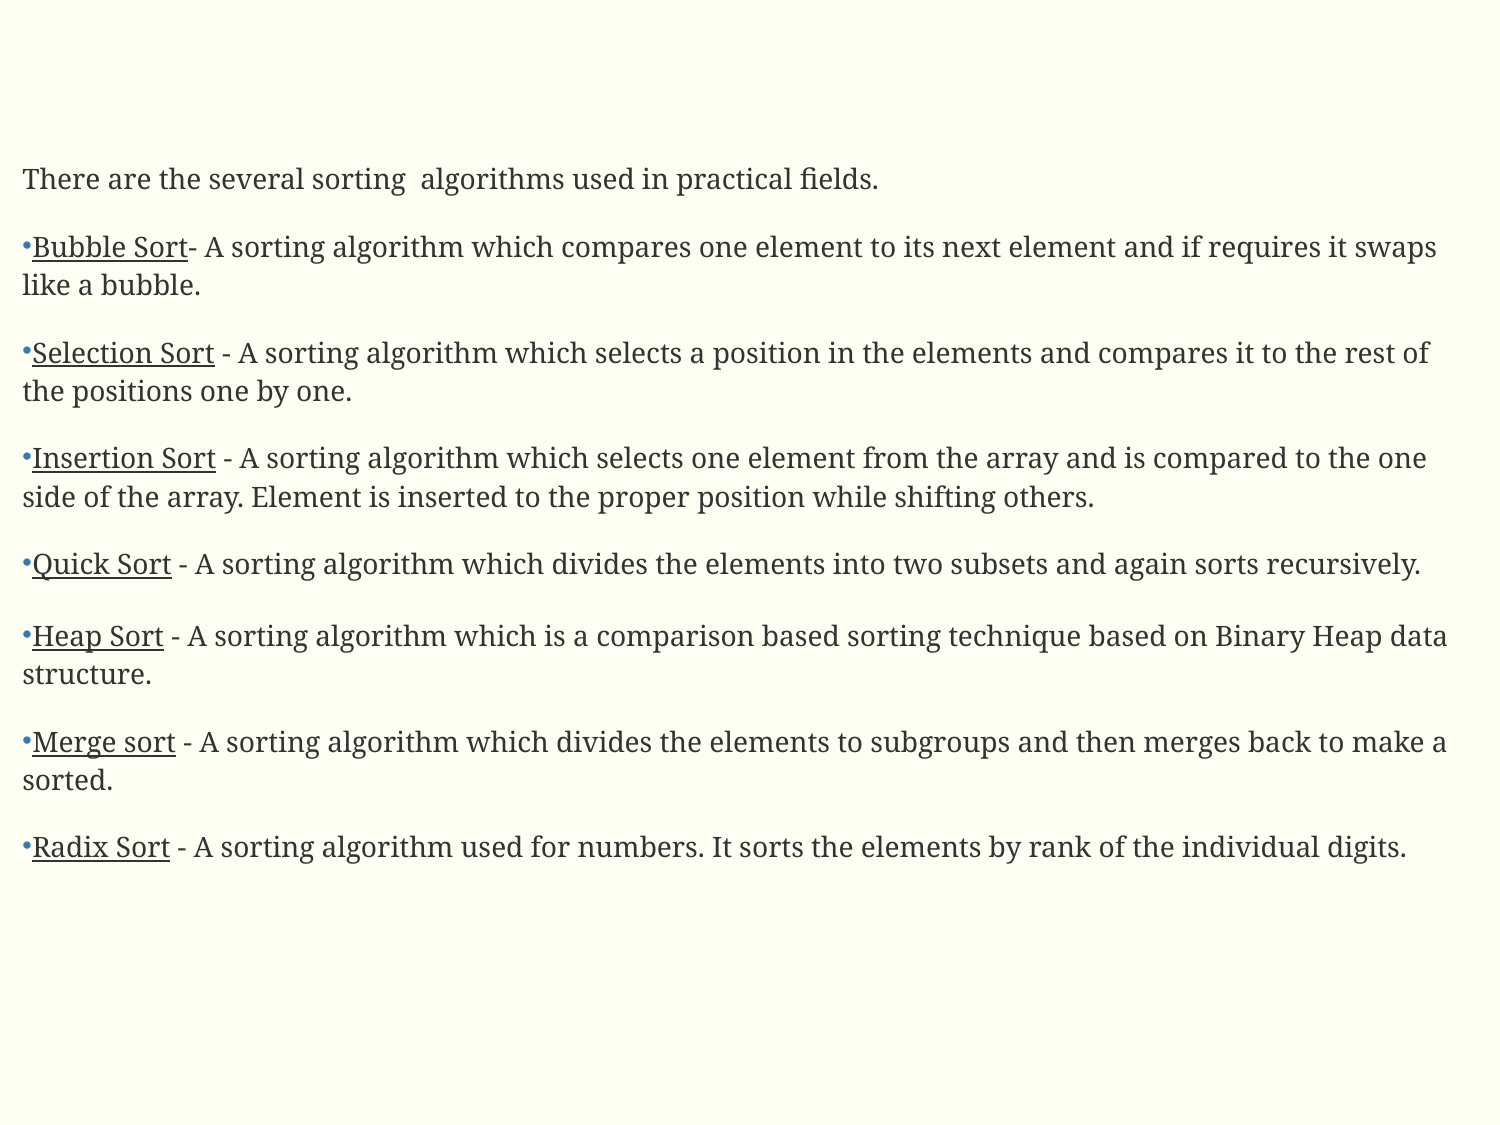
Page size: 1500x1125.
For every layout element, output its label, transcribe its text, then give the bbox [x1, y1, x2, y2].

text_box There are the several sorting algorithms used in practical fields. Bubble Sort- A sorting algorithm which compares one element to its next element and if requires it swaps like a bubble. Selection Sort - A sorting algorithm which selects a position in the elements and compares it to the rest of the positions one by one. Insertion Sort - A sorting algorithm which selects one element from the array and is compared to the one side of the array. Element is inserted to the proper position while shifting others. Quick Sort - A sorting algorithm which divides the elements into two subsets and again sorts recursively. Heap Sort - A sorting algorithm which is a comparison based sorting technique based on Binary Heap data structure. Merge sort - A sorting algorithm which divides the elements to subgroups and then merges back to make a sorted. Radix Sort - A sorting algorithm used for numbers. It sorts the elements by rank of the individual digits. [11, 156, 1486, 874]
